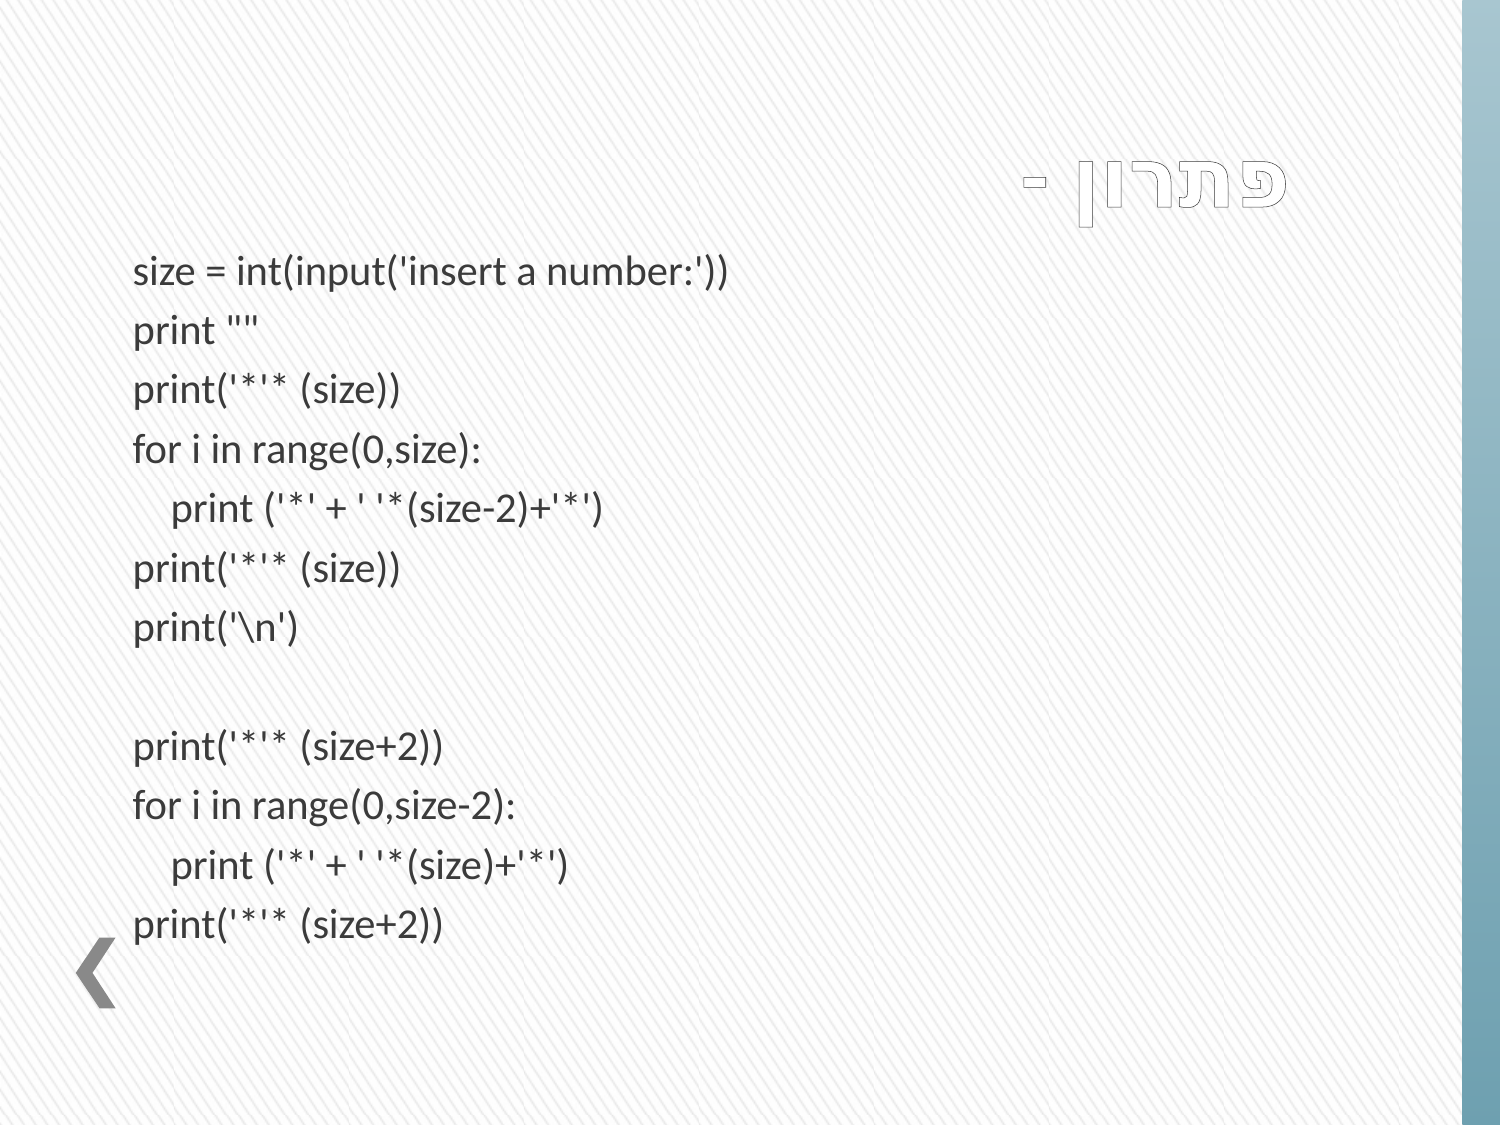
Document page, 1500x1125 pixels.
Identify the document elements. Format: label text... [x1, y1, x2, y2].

list size = int(input('insert a number:')) print "" print('*'* (size)) for i in range(0,size): print ('*' + ' '*(size-2)+'*') print('*'* (size)) print('\n') print('*'* (size+2)) for i in range(0,size-2): print ('*' + ' '*(size)+'*') print('*'* (size+2)) [117, 235, 1343, 961]
title פתרון - [117, 43, 1306, 232]
